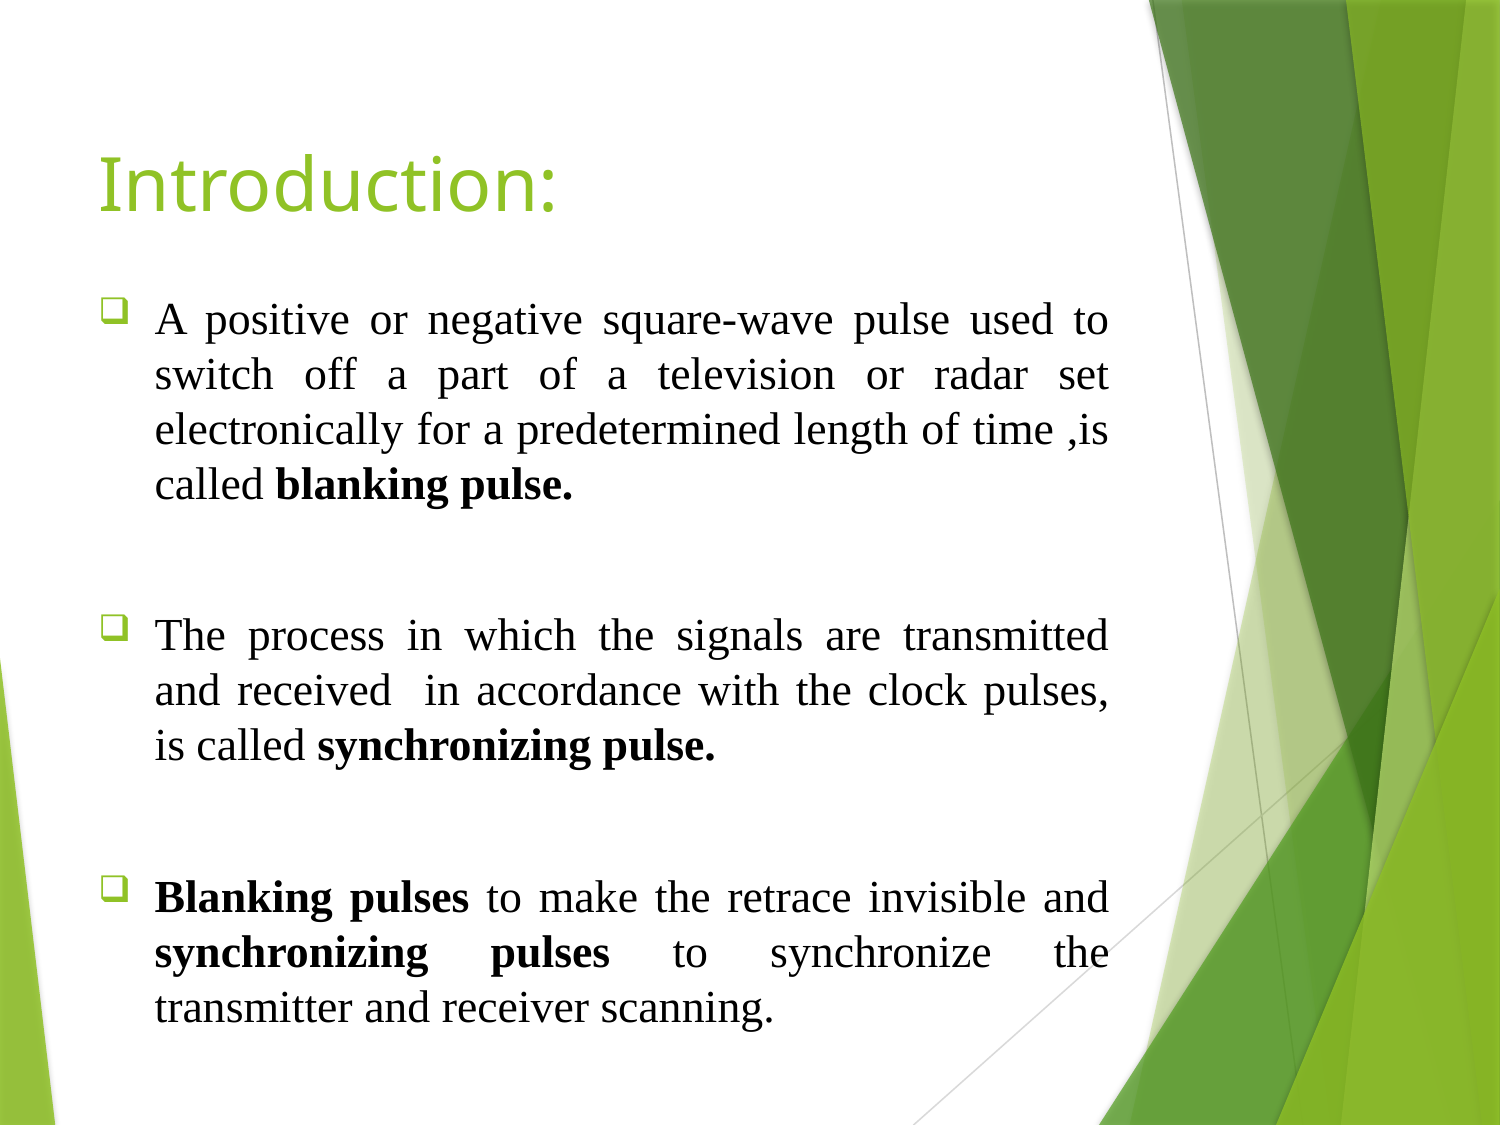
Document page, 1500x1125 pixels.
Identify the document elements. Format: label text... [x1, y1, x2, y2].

title Introduction: [83, 128, 1141, 247]
list A positive or negative square-wave pulse used to switch off a part of a television or radar set electronically for a predetermined length of time ,is called blanking pulse. The process in which the signals are transmitted and received in accordance with the clock pulses, is called synchronizing pulse. Blanking pulses to make the retrace invisible and synchronizing pulses to synchronize the transmitter and receiver scanning. [83, 281, 1125, 1043]
